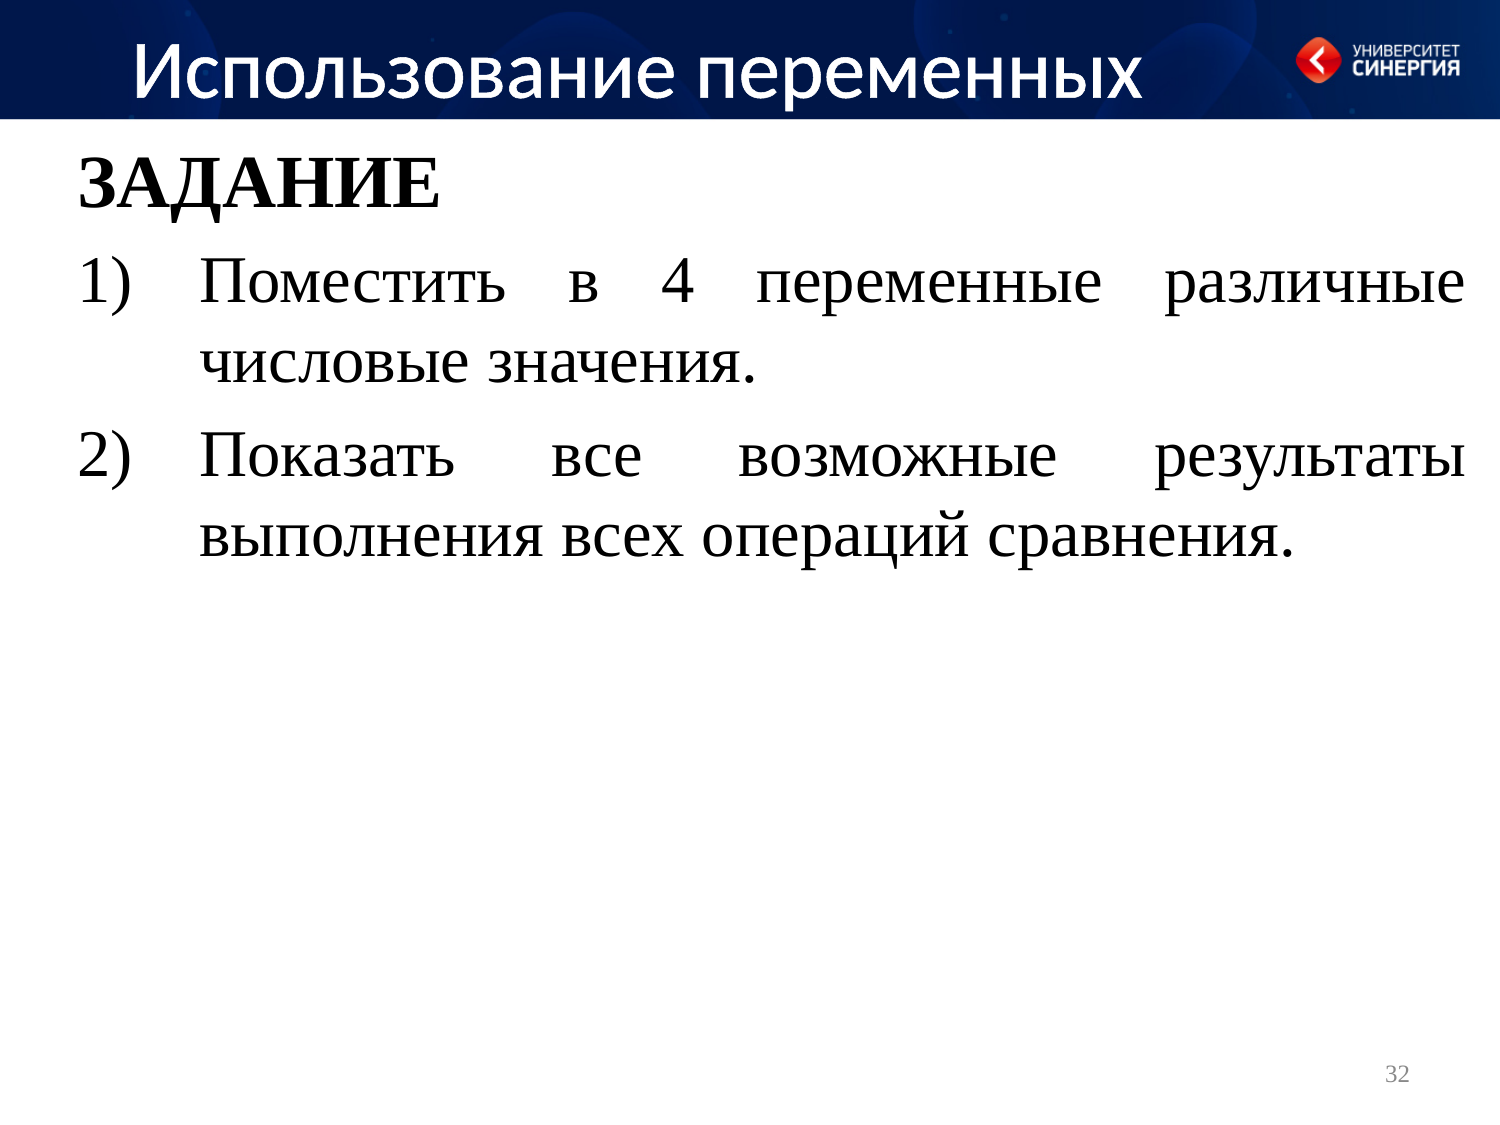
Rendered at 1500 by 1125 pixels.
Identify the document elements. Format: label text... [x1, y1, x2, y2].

title Использование переменных [0, 3, 1276, 126]
picture [0, 0, 1500, 1125]
slide_number 32 [1074, 1042, 1426, 1103]
text_box Задание Поместить в 4 переменные различные числовые значения. Показать все возможные результаты выполнения всех операций сравнения. [17, 125, 1483, 1071]
